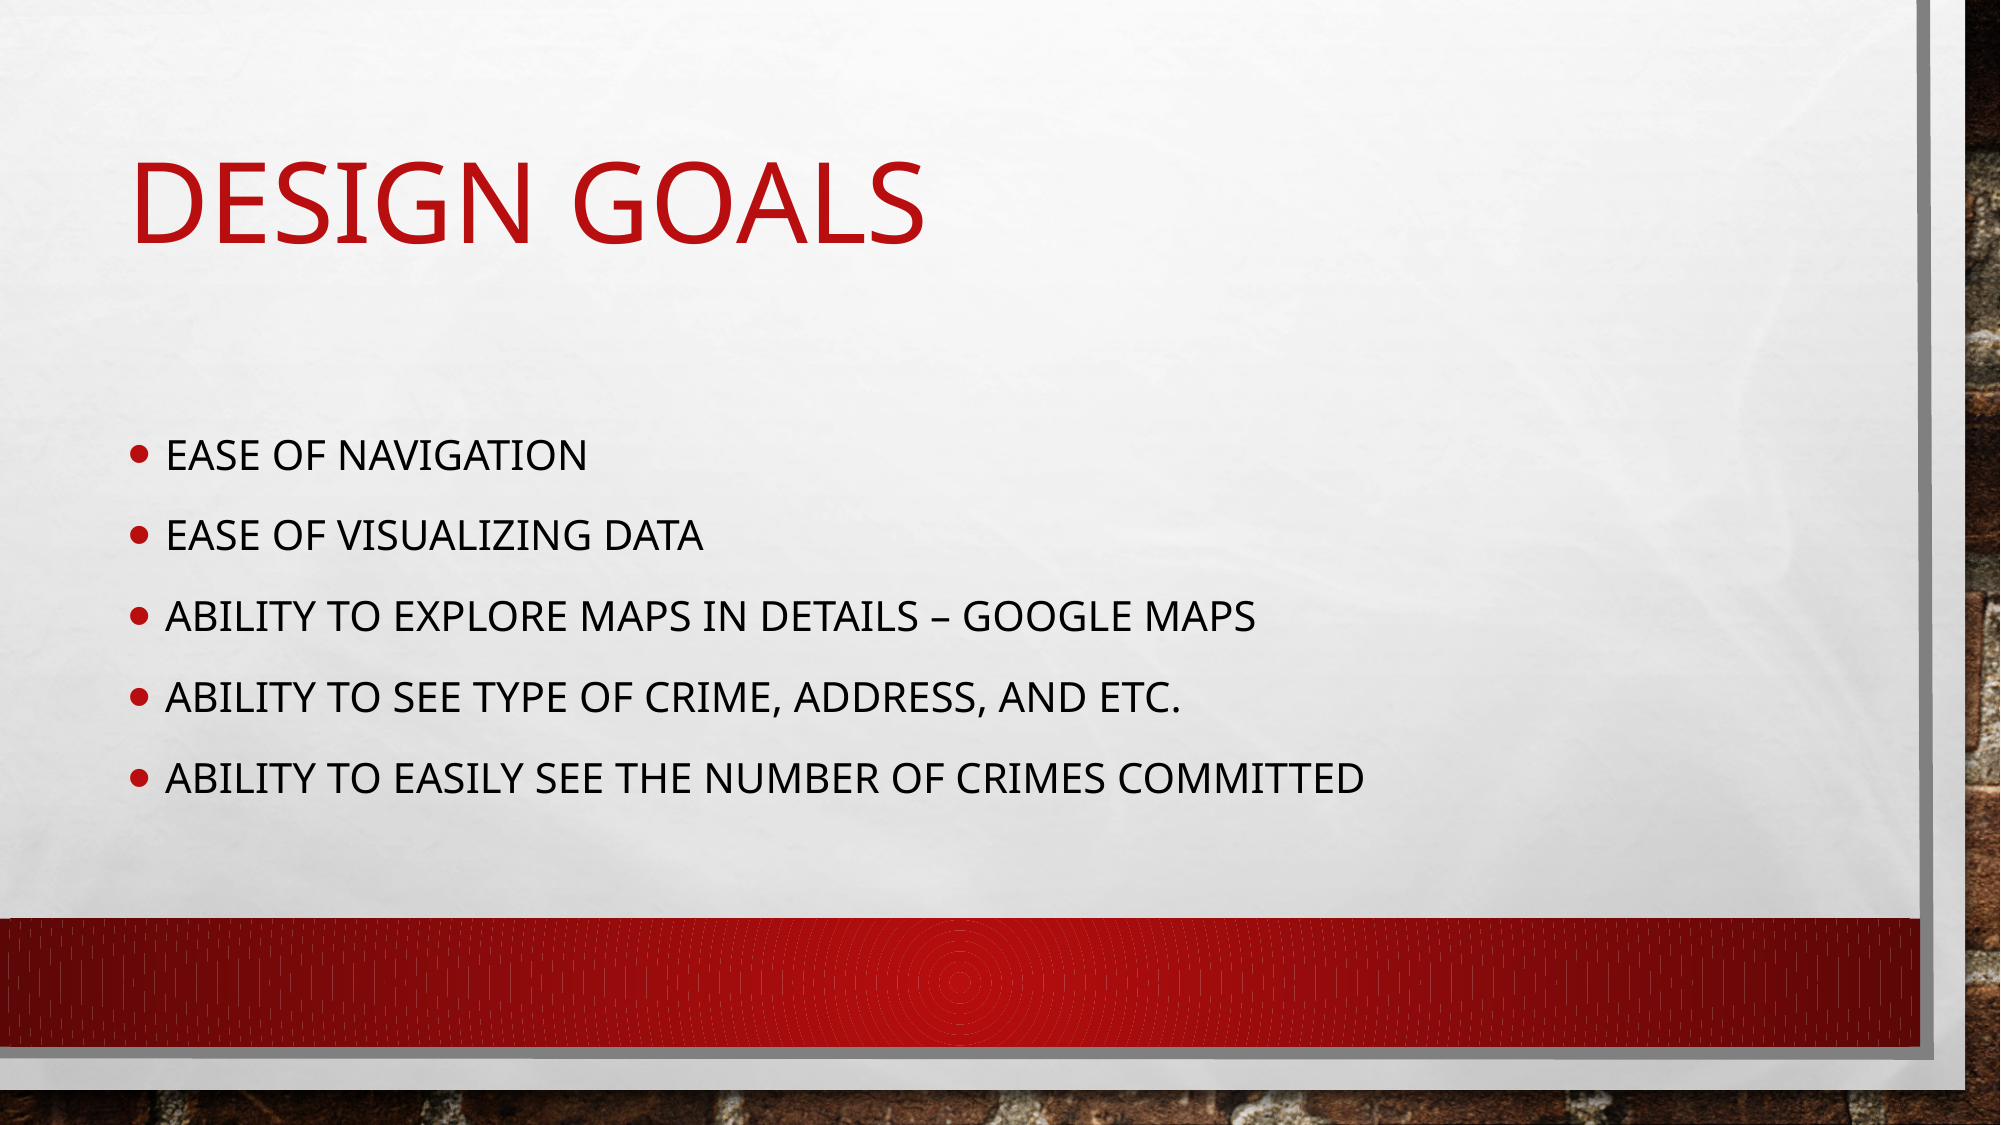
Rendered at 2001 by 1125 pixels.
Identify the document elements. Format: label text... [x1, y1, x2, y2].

list Ease of navigation Ease of visualizing data Ability to explore maps in details – Google Maps Ability to see type of crime, address, and etc. Ability to easily see the number of crimes committed [112, 338, 1818, 882]
title Design goals [112, 112, 1818, 302]
picture [0, 0, 2000, 1125]
